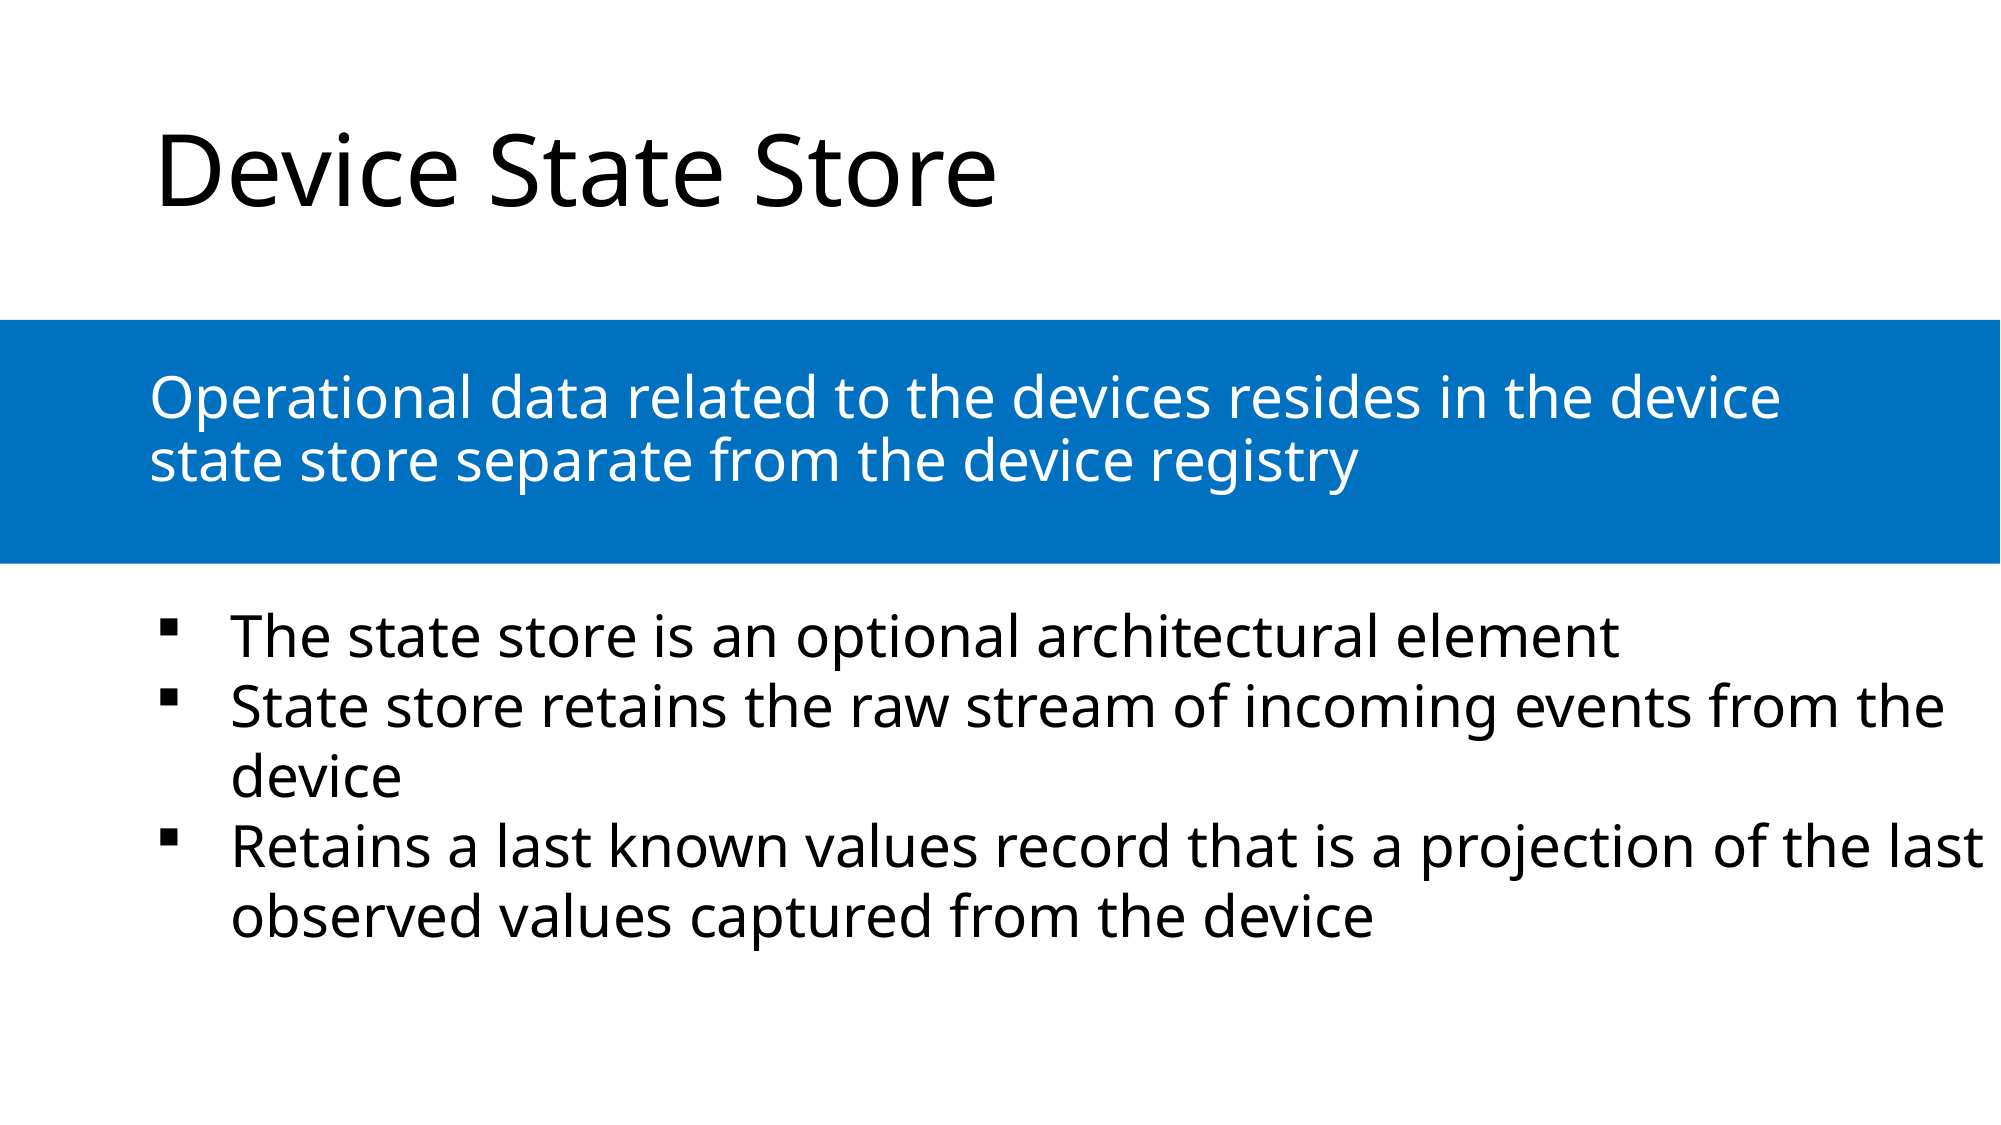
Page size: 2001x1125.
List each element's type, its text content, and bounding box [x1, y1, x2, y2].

text_box Device State Store [138, 99, 1228, 234]
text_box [0, 319, 2000, 985]
